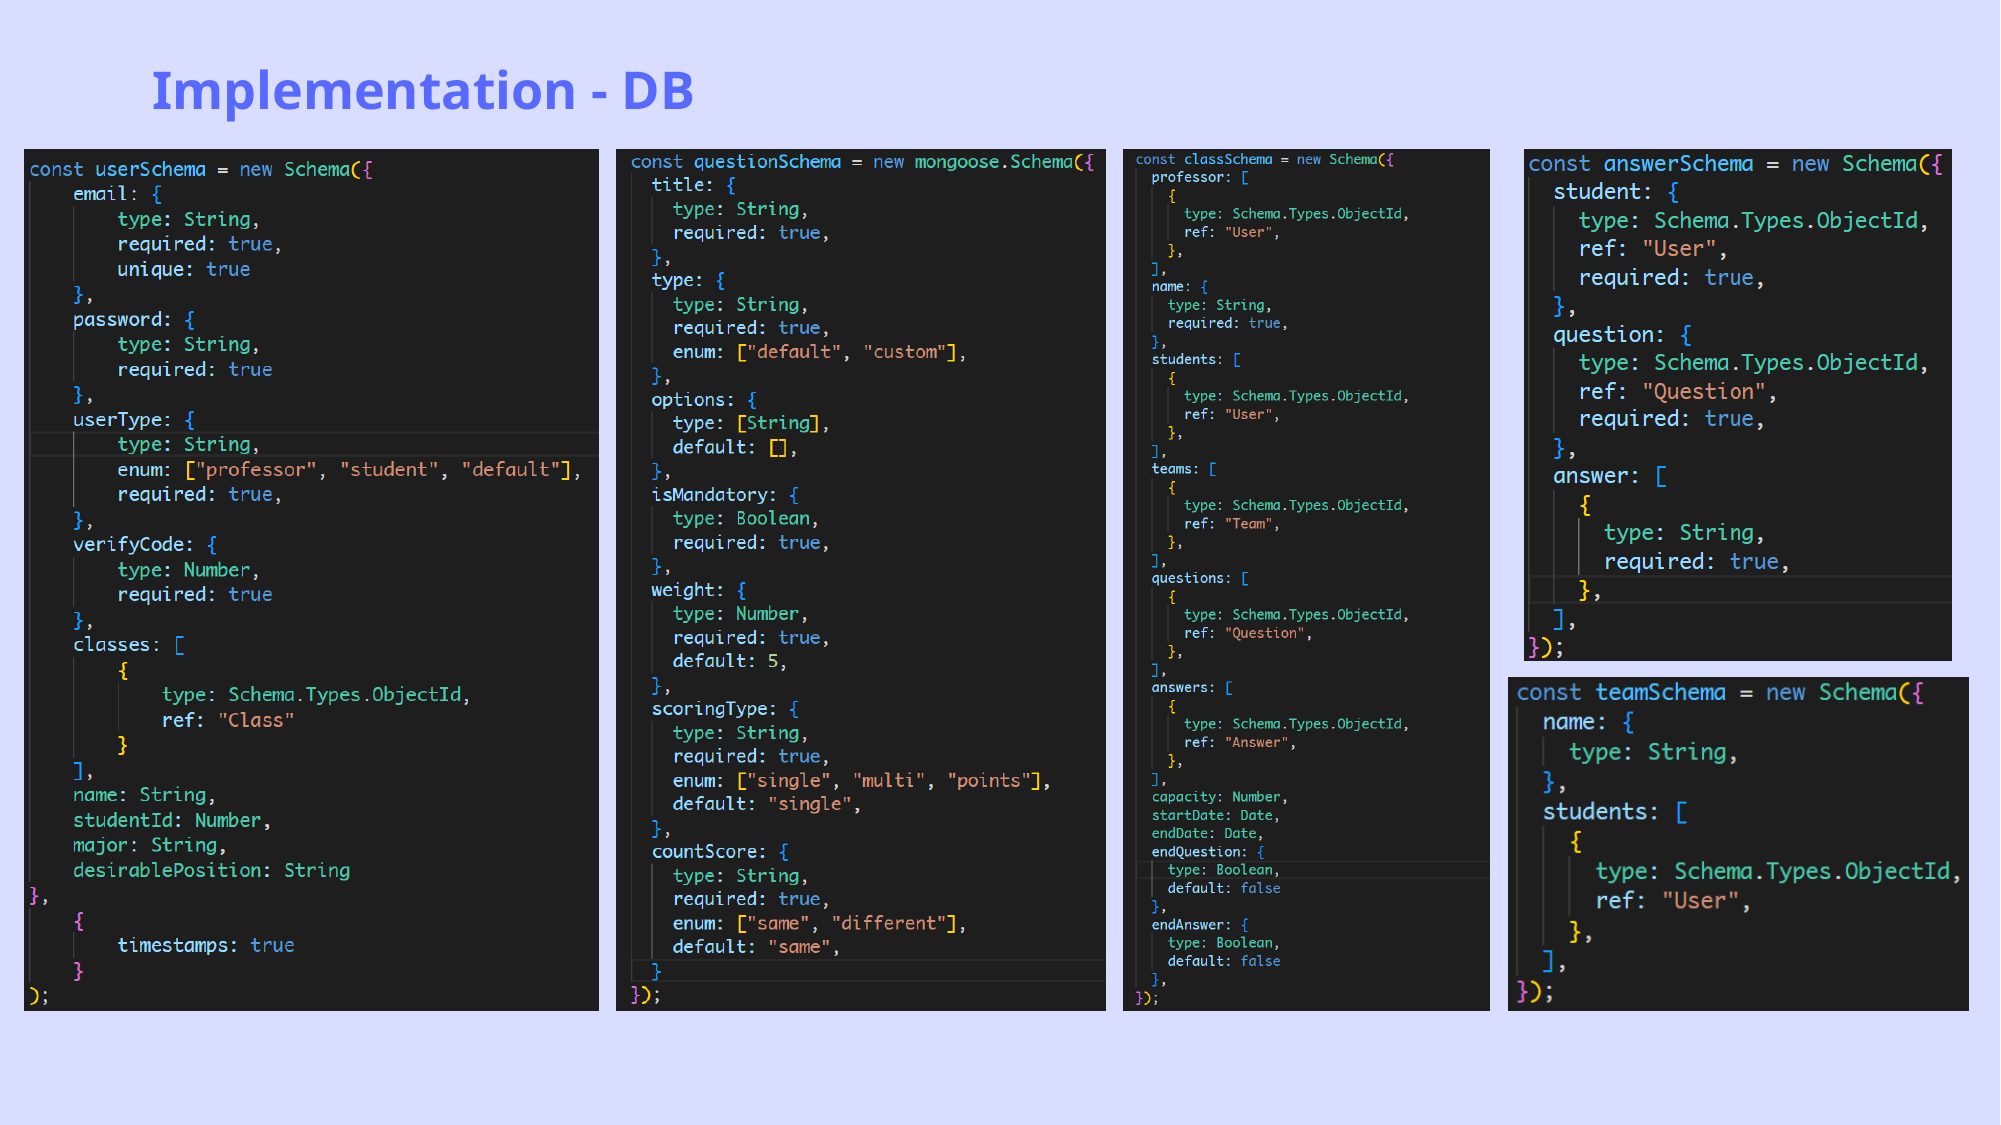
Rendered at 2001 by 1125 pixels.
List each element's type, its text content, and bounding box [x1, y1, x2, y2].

picture [1508, 677, 1969, 1011]
title Implementation - DB [150, 55, 813, 246]
picture [1524, 149, 1953, 661]
picture [24, 149, 599, 1011]
picture [616, 149, 1106, 1011]
picture [1123, 149, 1490, 1011]
